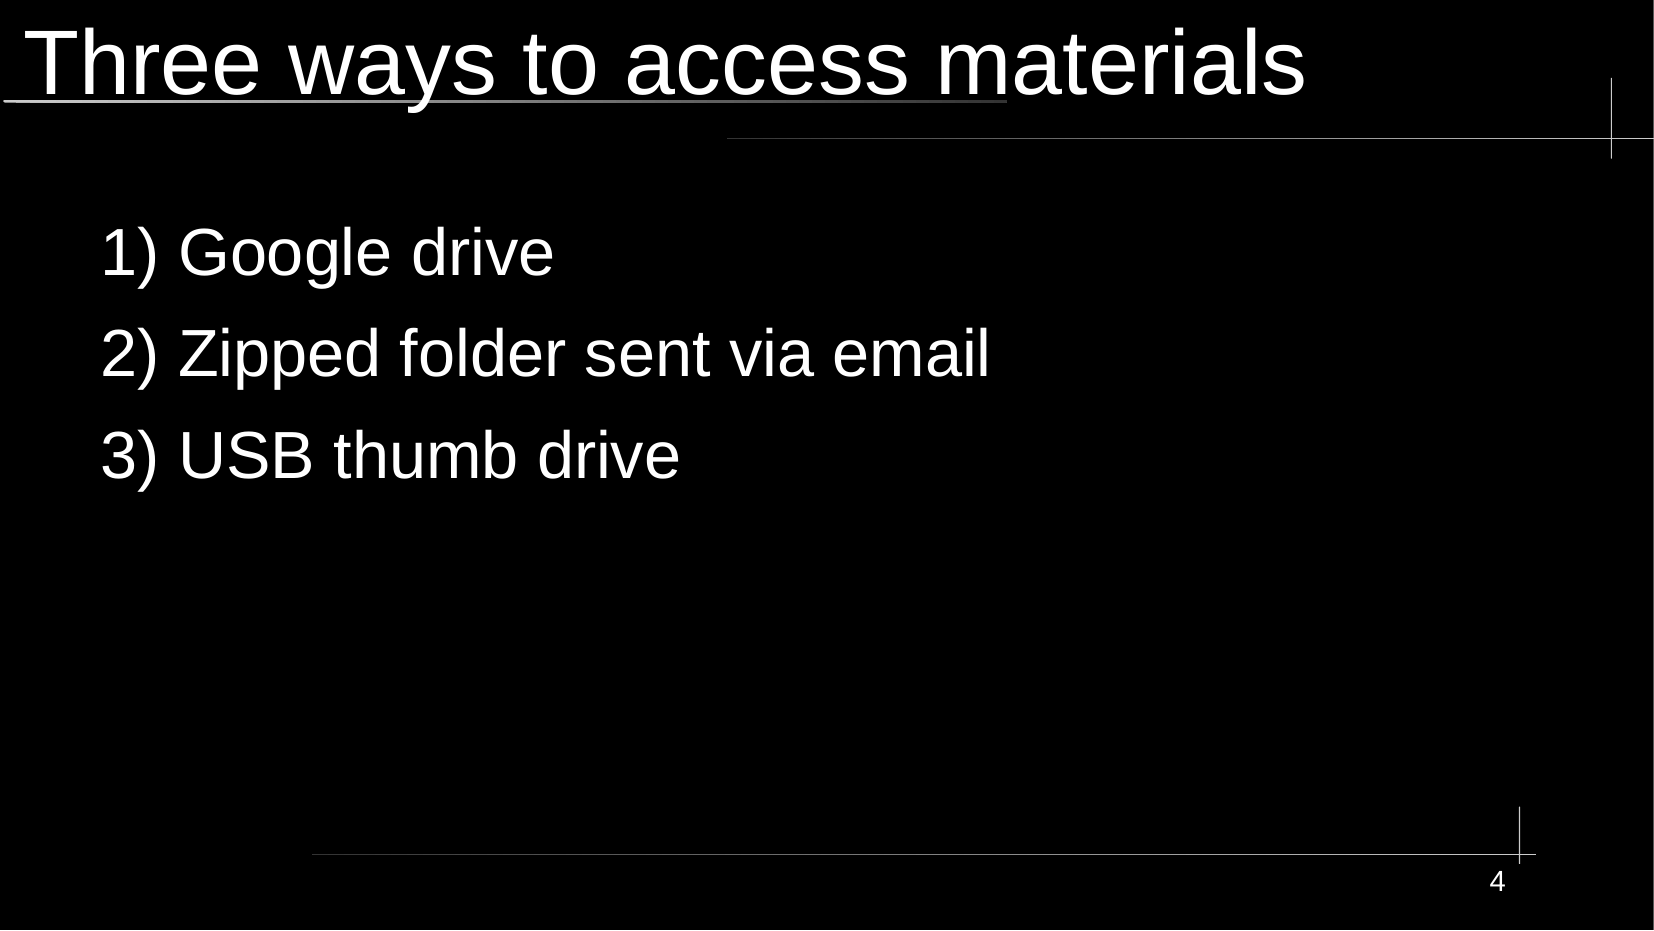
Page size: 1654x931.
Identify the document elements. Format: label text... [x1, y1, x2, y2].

title Three ways to access materials [23, 11, 1589, 119]
slide_number 4 [1240, 862, 1506, 930]
list Google drive Zipped folder sent via email USB thumb drive [82, 217, 1571, 757]
